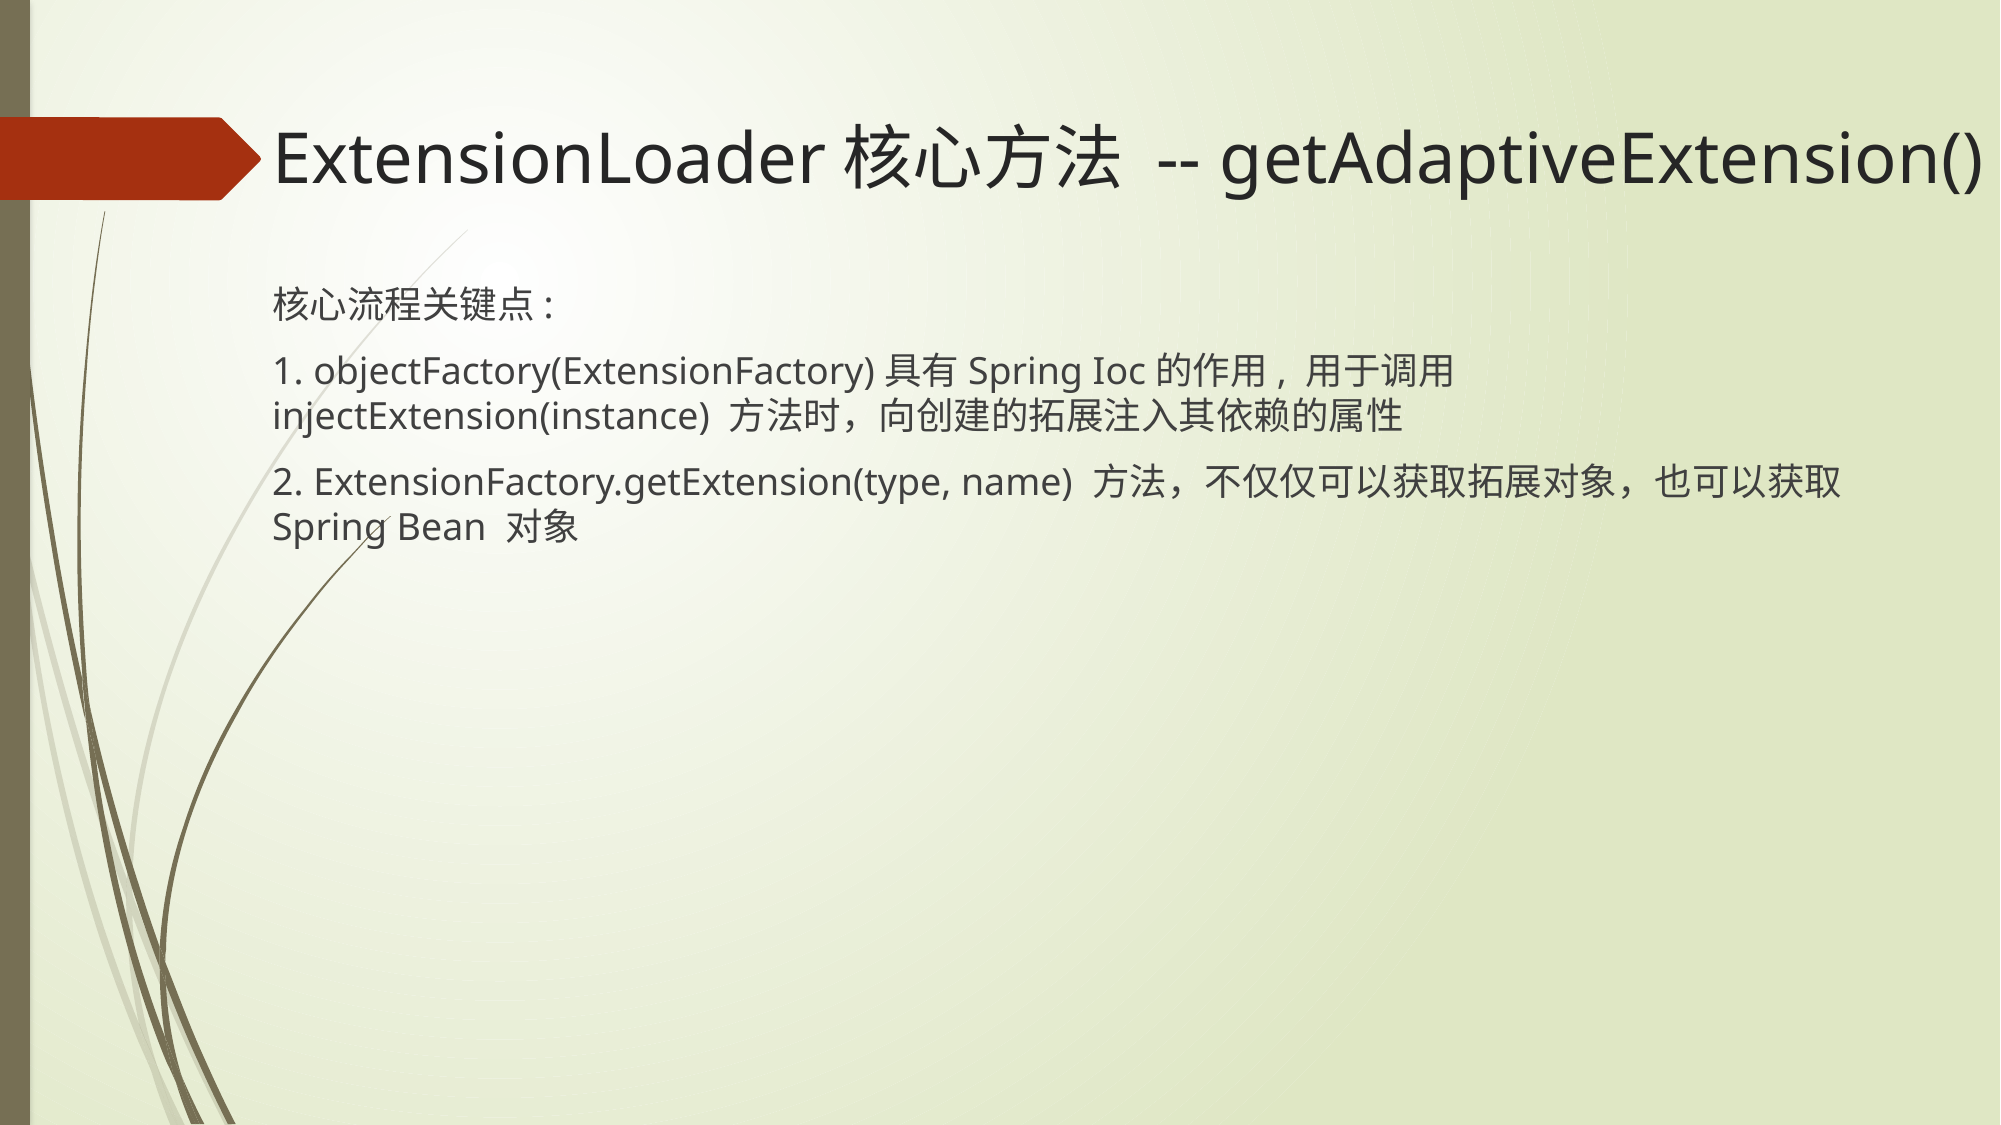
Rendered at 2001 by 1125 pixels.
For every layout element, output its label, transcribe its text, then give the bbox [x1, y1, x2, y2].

title ExtensionLoader核心方法 -- getAdaptiveExtension() [257, 105, 2000, 228]
list 核心流程关键点: 1. objectFactory(ExtensionFactory)具有Spring Ioc的作用, 用于调用 injectExtension(instance) 方法时，向创建的拓展注入其依赖的属性 2. ExtensionFactory.getExtension(type, name) 方法，不仅仅可以获取拓展对象，也可以获取 Spring Bean 对象 [257, 273, 1903, 1054]
